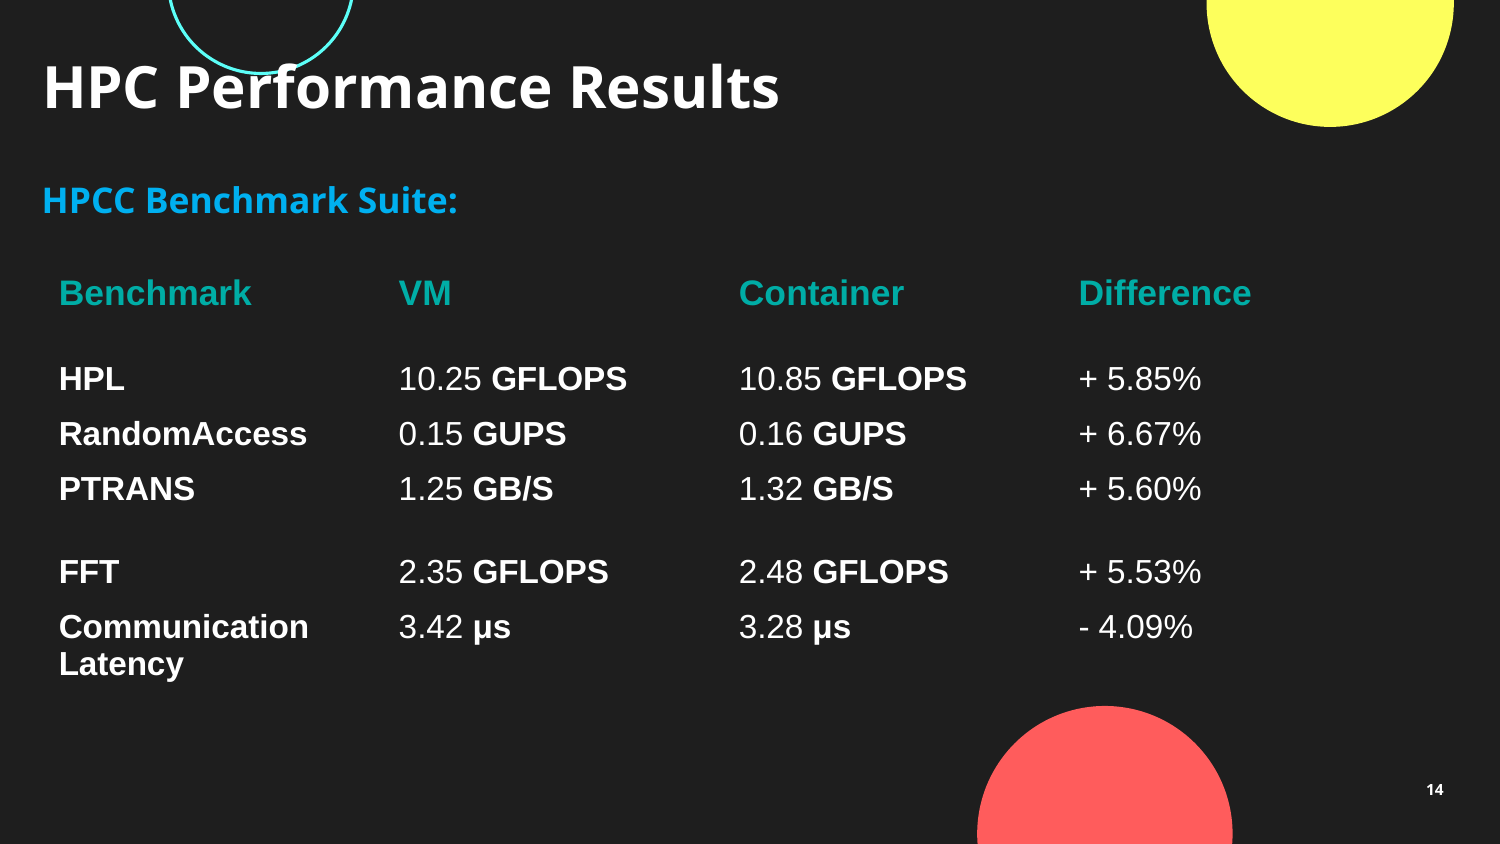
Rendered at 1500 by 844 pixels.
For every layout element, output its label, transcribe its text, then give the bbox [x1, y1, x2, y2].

slide_number 14 [1389, 764, 1480, 816]
table_header Benchmark [44, 265, 384, 353]
table_cell + 5.60% [1064, 463, 1404, 546]
table_header Container [724, 265, 1064, 353]
table_cell + 5.53% [1064, 546, 1404, 601]
table_cell 1.32 GB/S [724, 463, 1064, 546]
table_cell 10.25 GFLOPS [384, 353, 724, 408]
table_cell 2.35 GFLOPS [384, 546, 724, 601]
table_cell 2.48 GFLOPS [724, 546, 1064, 601]
table_header VM [384, 265, 724, 353]
table_cell RandomAccess [44, 408, 384, 463]
table_cell 0.15 GUPS [384, 408, 724, 463]
table_cell Communication Latency [44, 601, 384, 696]
table_cell FFT [44, 546, 384, 601]
table_cell 3.28 μs [724, 601, 1064, 696]
table_cell 1.25 GB/S [384, 463, 724, 546]
table_cell + 6.67% [1064, 408, 1404, 463]
title HPC Performance Results [27, 53, 1095, 117]
table_cell 0.16 GUPS [724, 408, 1064, 463]
table_cell 3.42 μs [384, 601, 724, 696]
table_cell PTRANS [44, 463, 384, 546]
table_cell HPL [44, 353, 384, 408]
table_cell 10.85 GFLOPS [724, 353, 1064, 408]
text_box HPCC Benchmark Suite: [26, 170, 1156, 228]
table_header Difference [1064, 265, 1404, 353]
table_cell - 4.09% [1064, 601, 1404, 696]
table_cell + 5.85% [1064, 353, 1404, 408]
